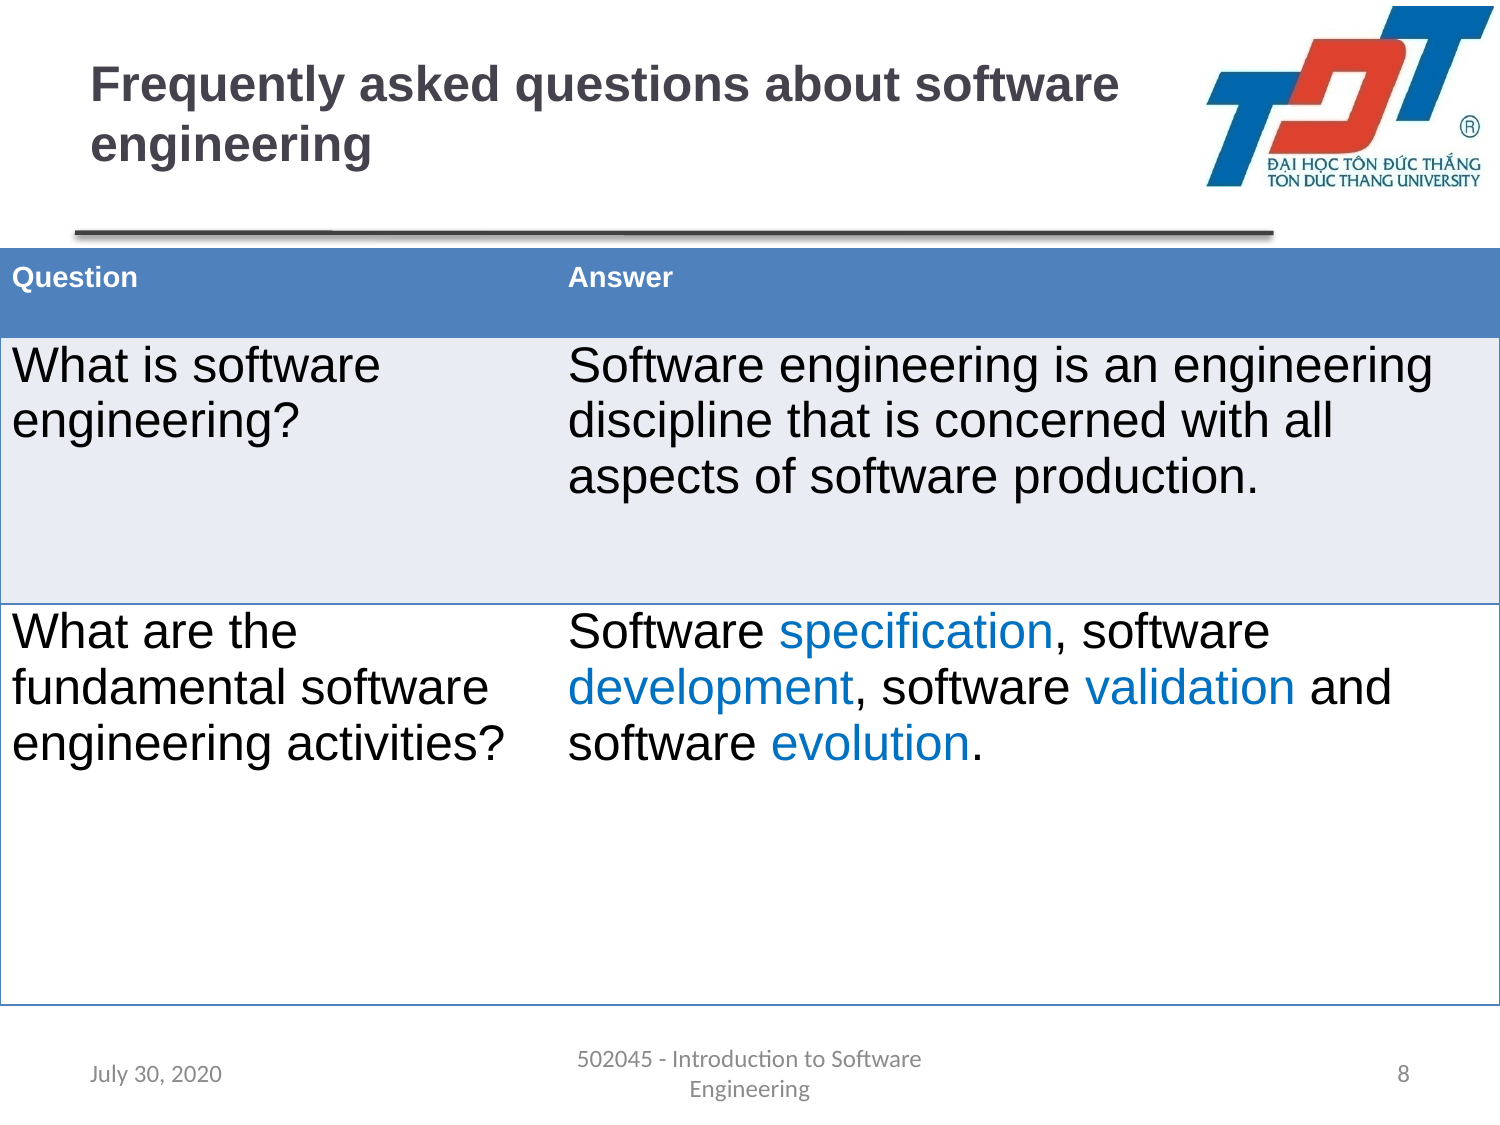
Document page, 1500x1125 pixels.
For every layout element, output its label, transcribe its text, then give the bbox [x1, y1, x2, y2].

footer 502045 - Introduction to Software Engineering [512, 1042, 988, 1103]
title Frequently asked questions about software engineering [74, 44, 1337, 239]
table_header Answer [556, 250, 1499, 336]
table_header Question [1, 250, 556, 336]
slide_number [75, 1042, 425, 1103]
slide_number 8 [1074, 1042, 1425, 1103]
table_cell Software specification, software development, software validation and software evolution. [556, 605, 1499, 1004]
picture [1206, 6, 1494, 187]
table_cell Software engineering is an engineering discipline that is concerned with all aspects of software production. [556, 338, 1499, 603]
table_cell What are the fundamental software engineering activities? [1, 605, 556, 1004]
table_cell What is software engineering? [1, 338, 556, 603]
